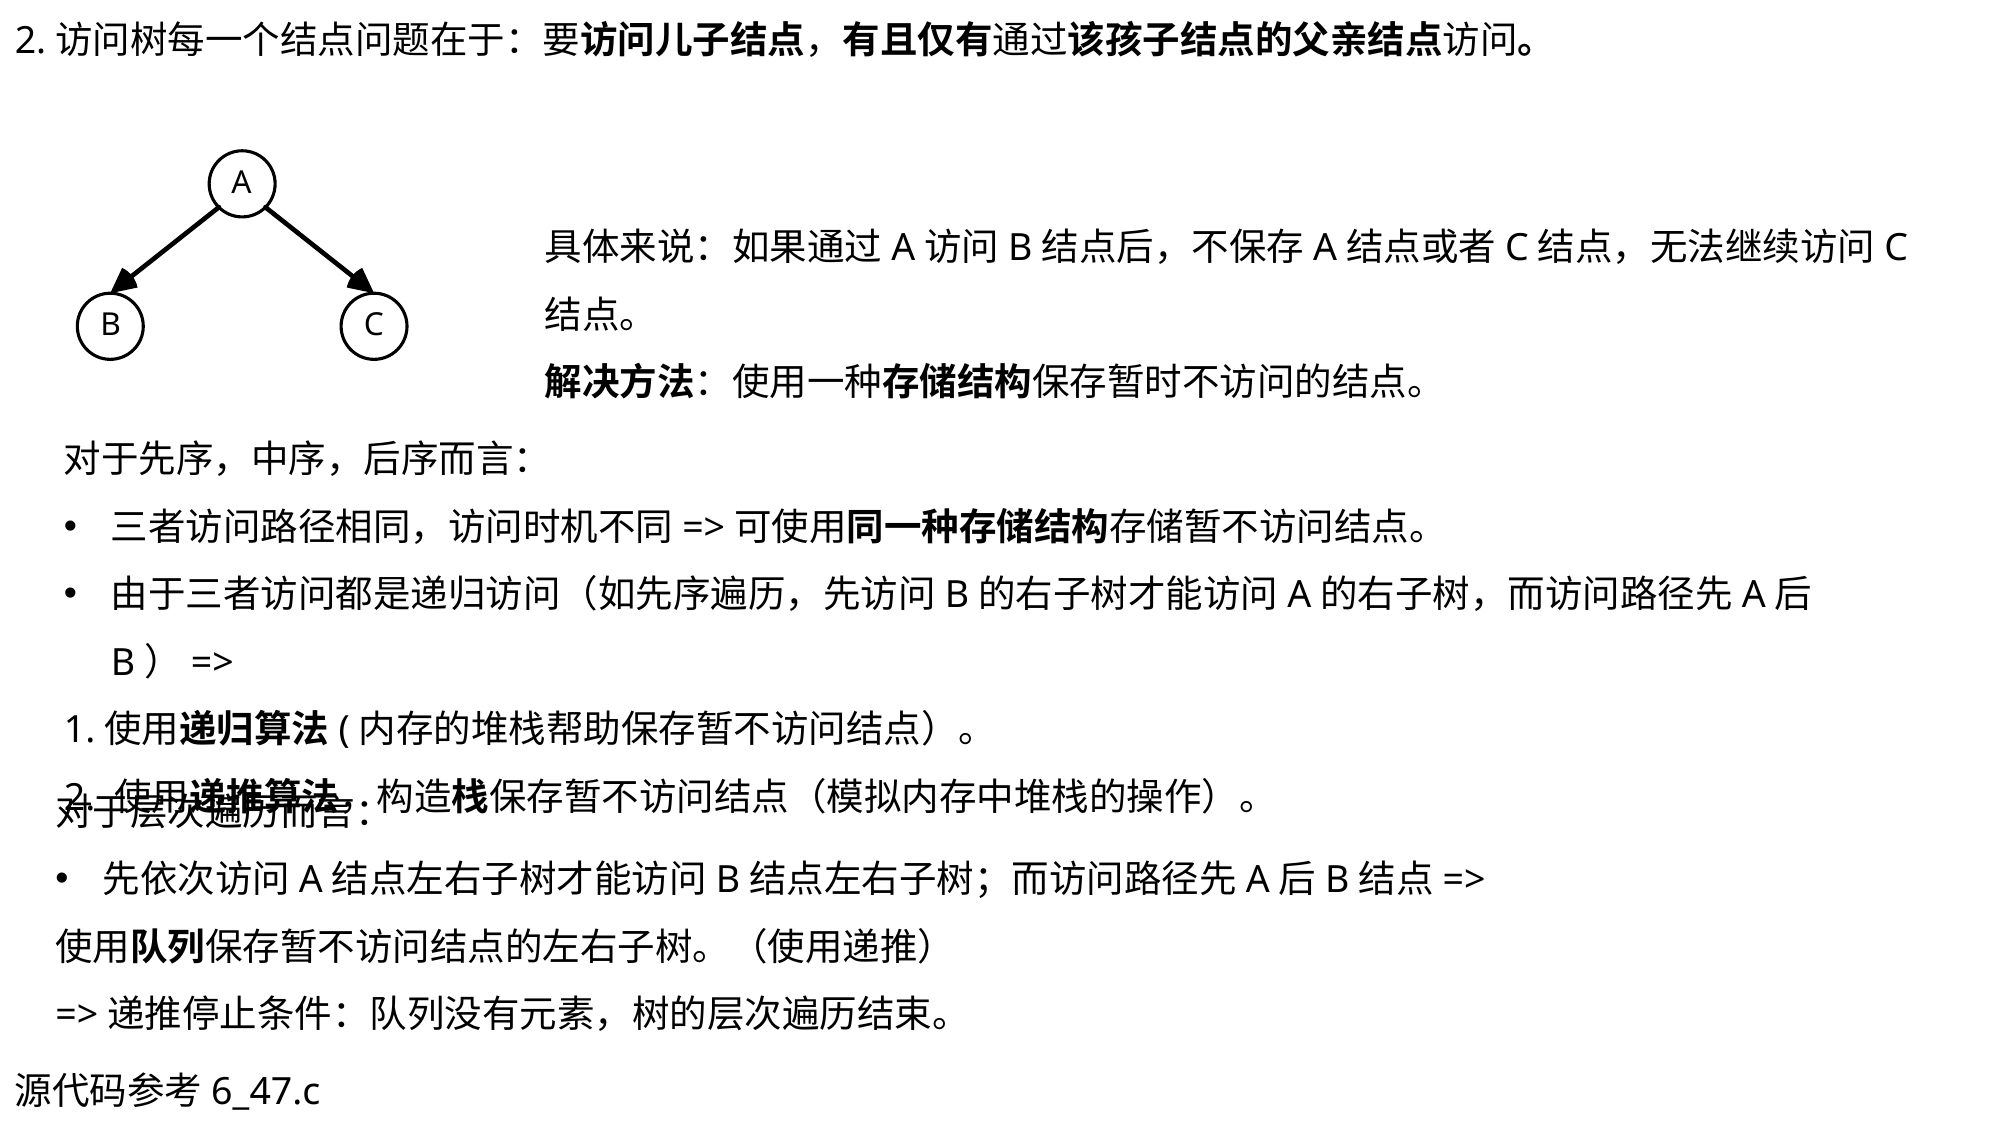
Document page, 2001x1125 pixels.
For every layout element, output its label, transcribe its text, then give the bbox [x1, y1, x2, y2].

text_box 具体来说：如果通过A访问B结点后，不保存A结点或者C结点，无法继续访问C结点。 解决方法：使用一种存储结构保存暂时不访问的结点。 [530, 193, 1929, 405]
picture [71, 144, 410, 364]
text_box 对于层次遍历而言： 先依次访问A结点左右子树才能访问B结点左右子树；而访问路径先A后B结点=> 使用队列保存暂不访问结点的左右子树。（使用递推） =>递推停止条件：队列没有元素，树的层次遍历结束。 [40, 757, 2000, 1043]
text_box 对于先序，中序，后序而言： 三者访问路径相同，访问时机不同=>可使用同一种存储结构存储暂不访问结点。 由于三者访问都是递归访问（如先序遍历，先访问B的右子树才能访问A的右子树，而访问路径先A后B）=> 1.使用递归算法(内存的堆栈帮助保存暂不访问结点）。 2. 使用递推算法，构造栈保存暂不访问结点（模拟内存中堆栈的操作）。 [49, 405, 1951, 757]
text_box 2.访问树每一个结点问题在于：要访问儿子结点，有且仅有通过该孩子结点的父亲结点访问。 [0, 0, 1707, 69]
text_box 源代码参考6_47.c [0, 1059, 362, 1120]
